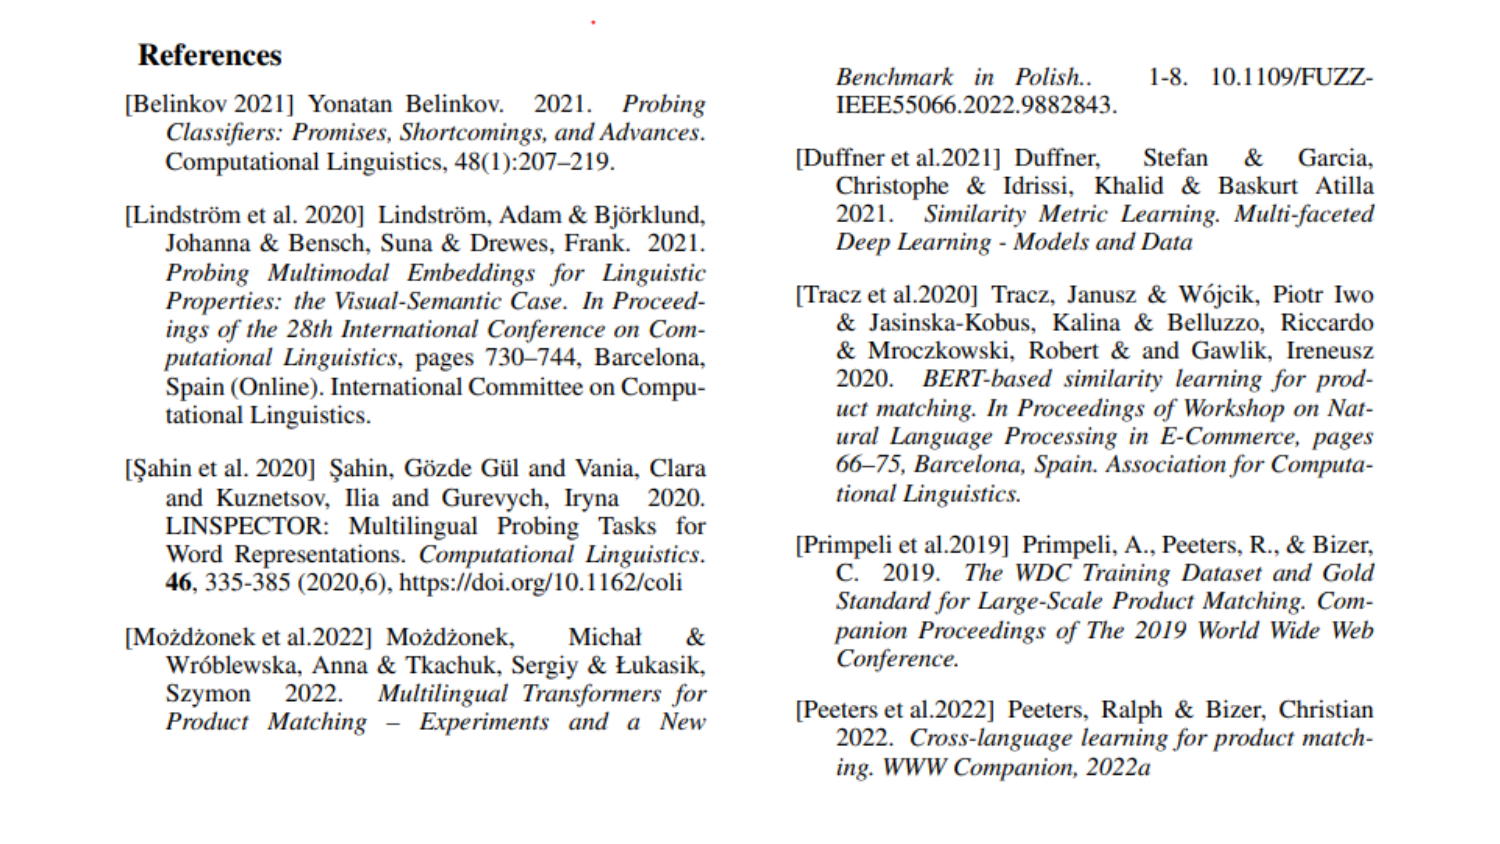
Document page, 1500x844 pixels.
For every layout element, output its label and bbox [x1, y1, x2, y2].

picture [108, 19, 1437, 844]
